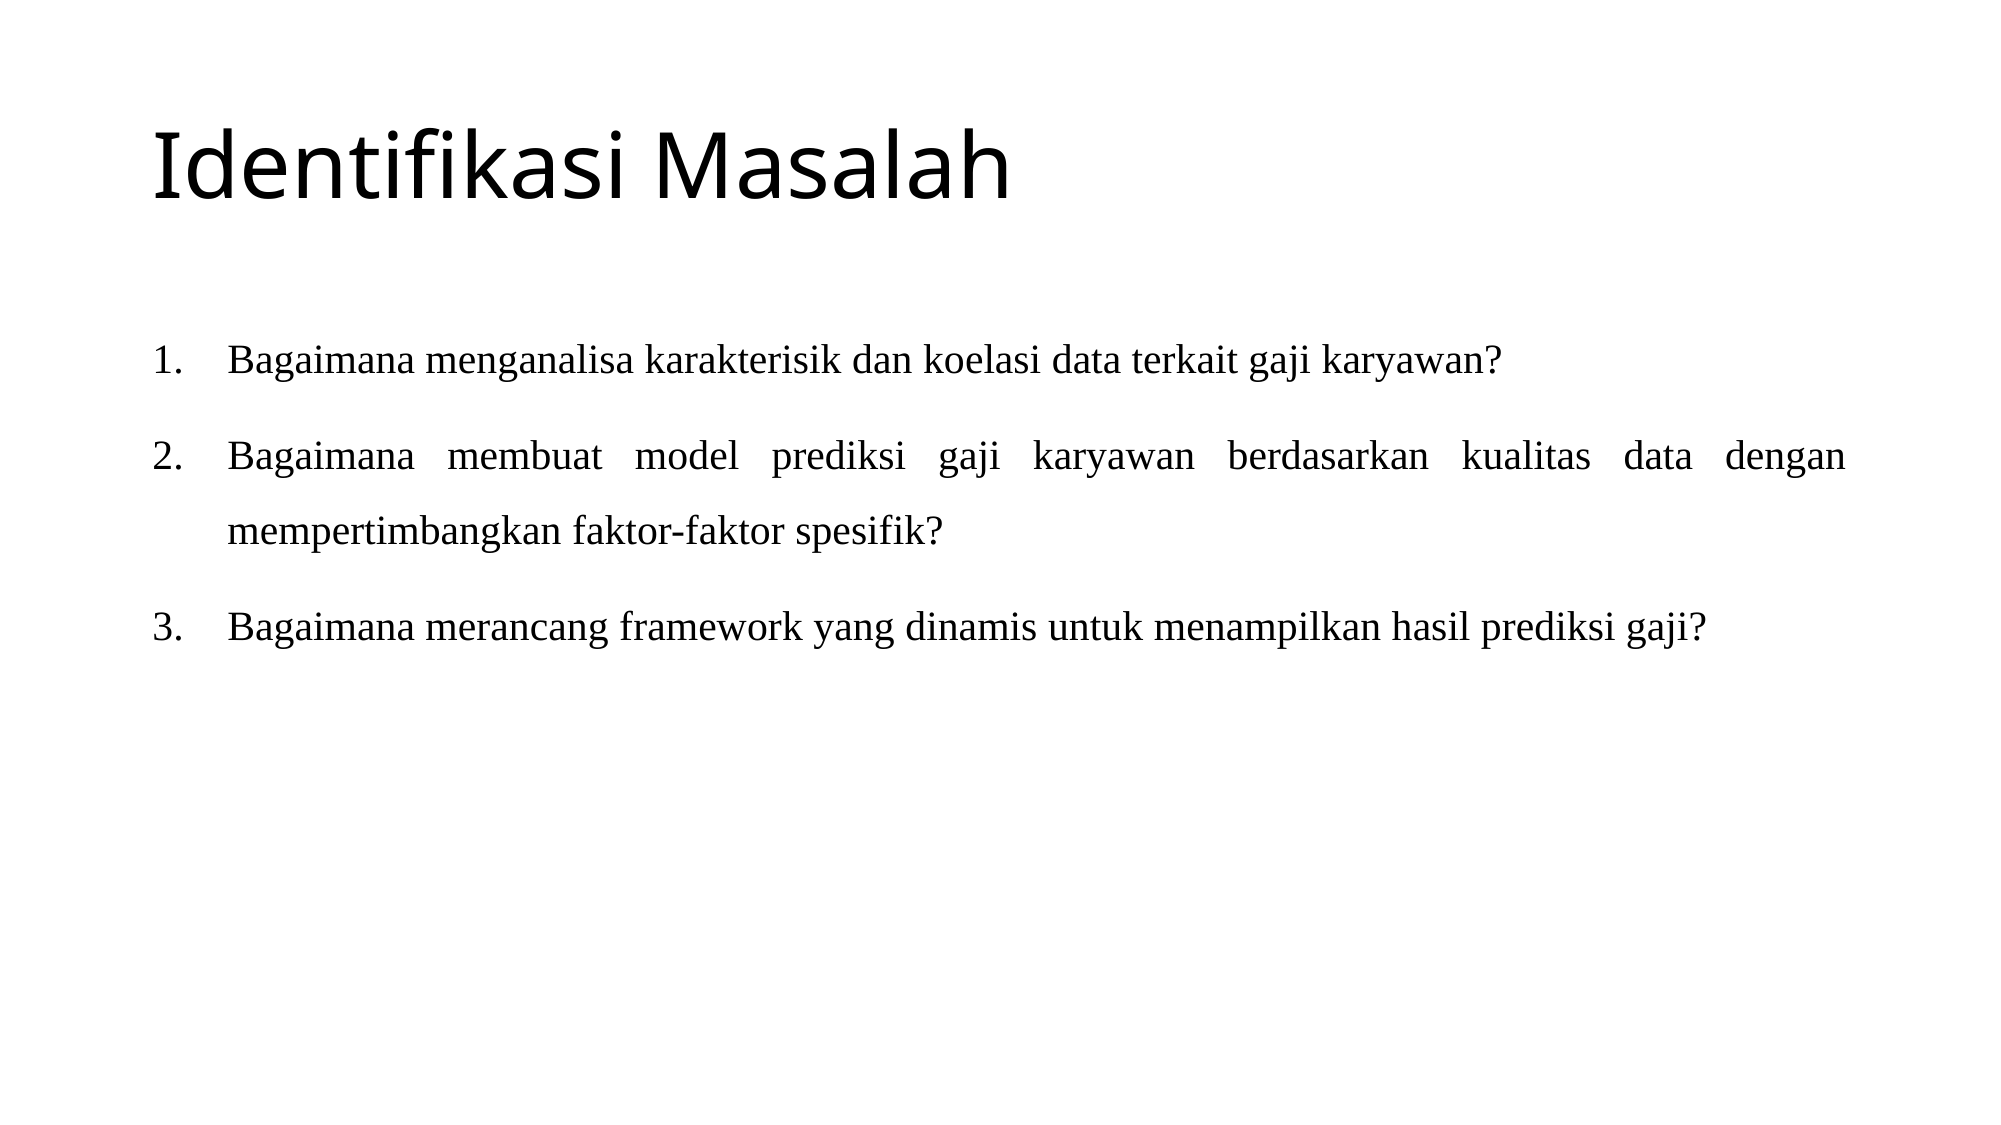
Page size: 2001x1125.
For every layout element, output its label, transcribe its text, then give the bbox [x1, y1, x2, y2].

title Identifikasi Masalah [137, 59, 1863, 278]
list Bagaimana menganalisa karakterisik dan koelasi data terkait gaji karyawan? Bagaimana membuat model prediksi gaji karyawan berdasarkan kualitas data dengan mempertimbangkan faktor-faktor spesifik? Bagaimana merancang framework yang dinamis untuk menampilkan hasil prediksi gaji? [137, 299, 1863, 1014]
